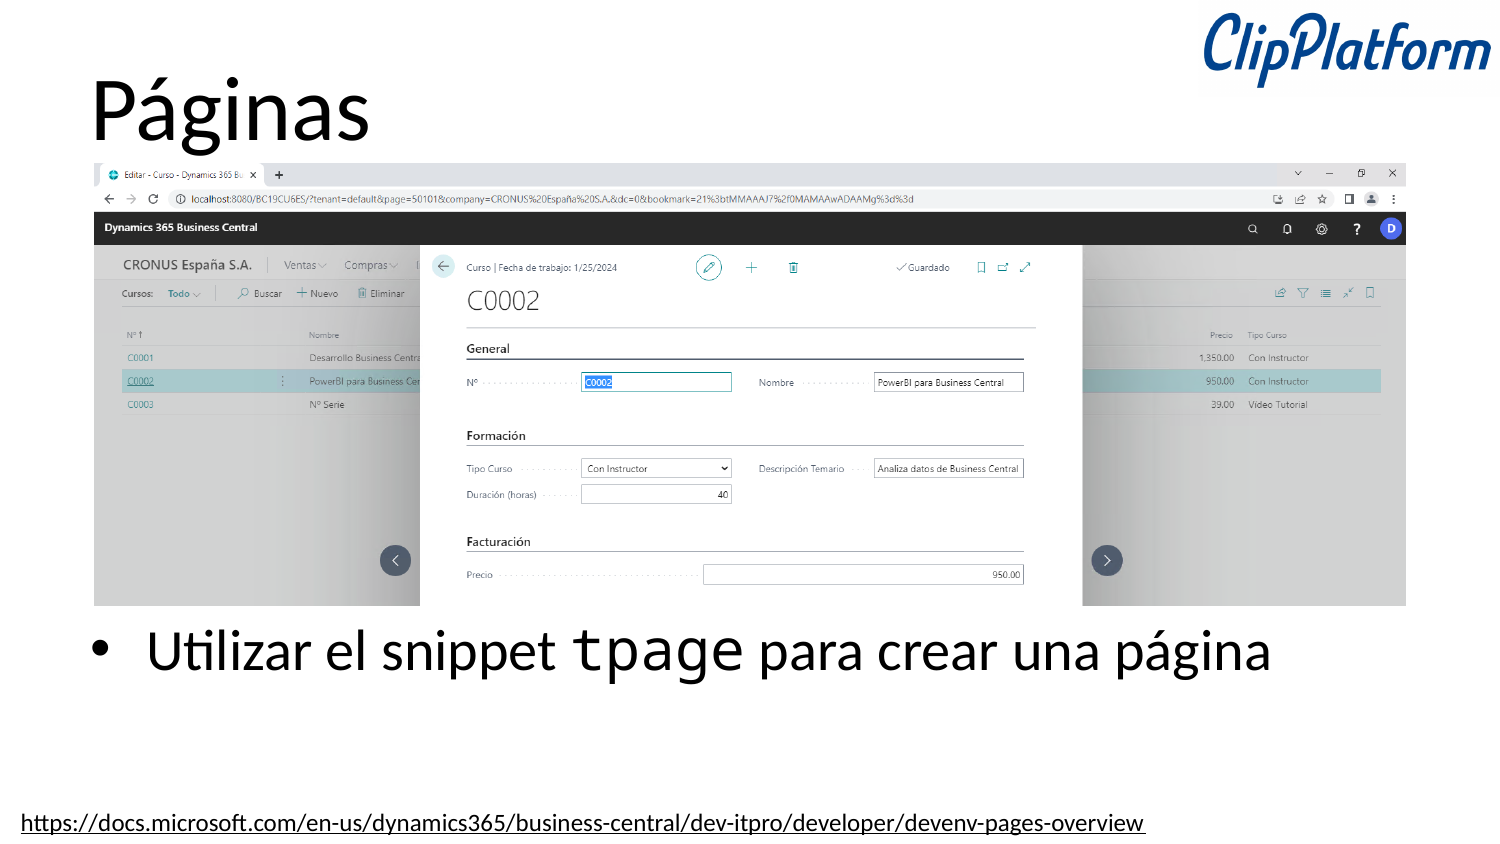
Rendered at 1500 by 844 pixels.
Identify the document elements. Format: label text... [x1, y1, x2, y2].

text_box Utilizar el snippet tpage para crear una página [74, 196, 1425, 810]
picture [1198, 0, 1500, 98]
title Páginas [75, 33, 1425, 175]
text_box https://docs.microsoft.com/en-us/dynamics365/business-central/dev-itpro/developer/devenv-pages-overview [5, 798, 1317, 844]
picture [94, 163, 1406, 606]
